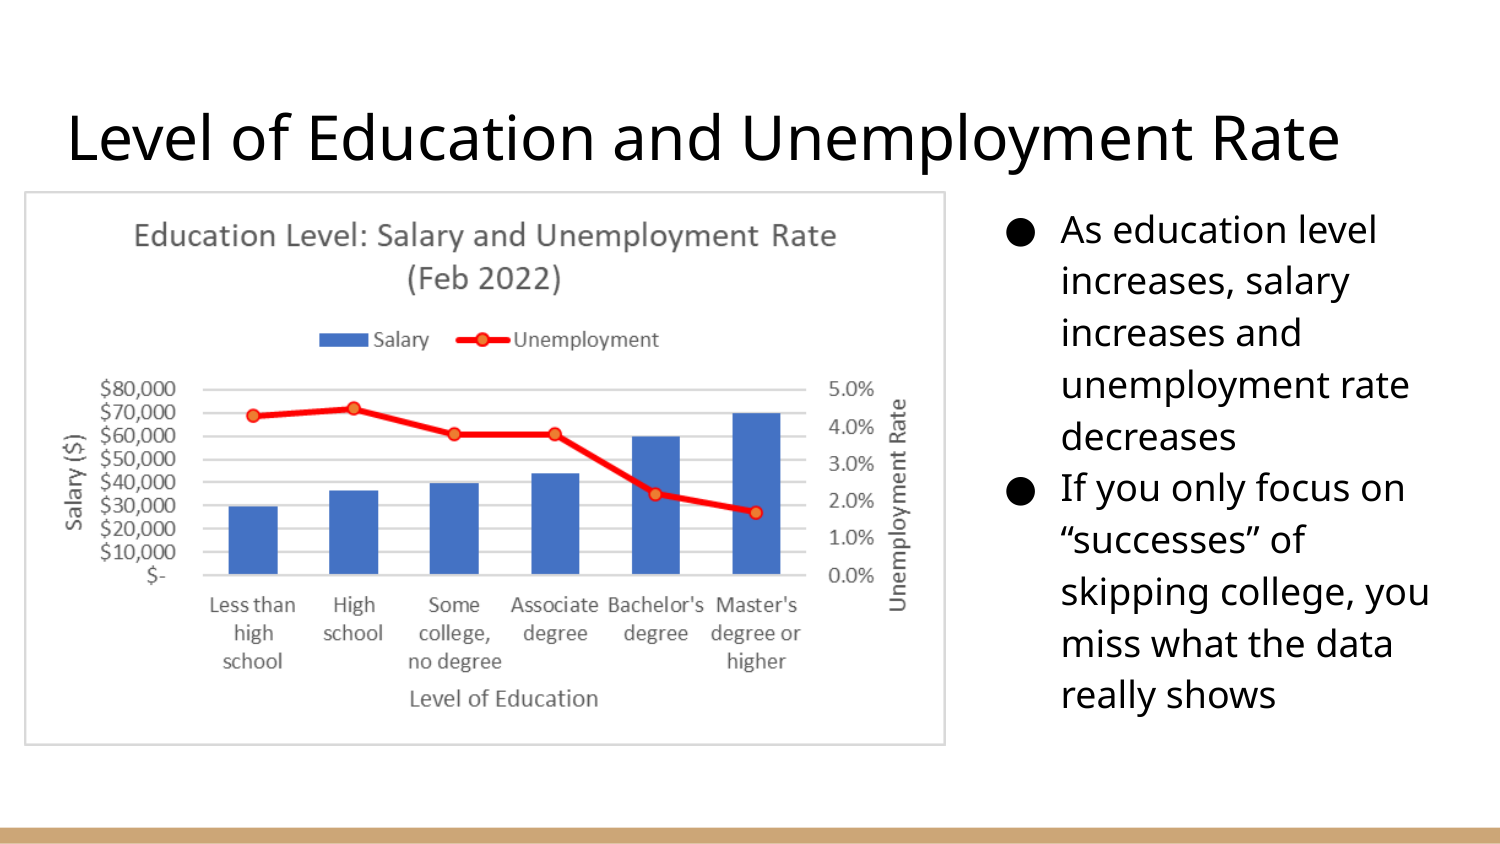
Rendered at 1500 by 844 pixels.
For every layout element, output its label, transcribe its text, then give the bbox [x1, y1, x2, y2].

list As education level increases, salary increases and unemployment rate decreases If you only focus on “successes” of skipping college, you miss what the data really shows [970, 183, 1449, 786]
title Level of Education and Unemployment Rate [51, 51, 1449, 189]
picture [24, 191, 946, 746]
